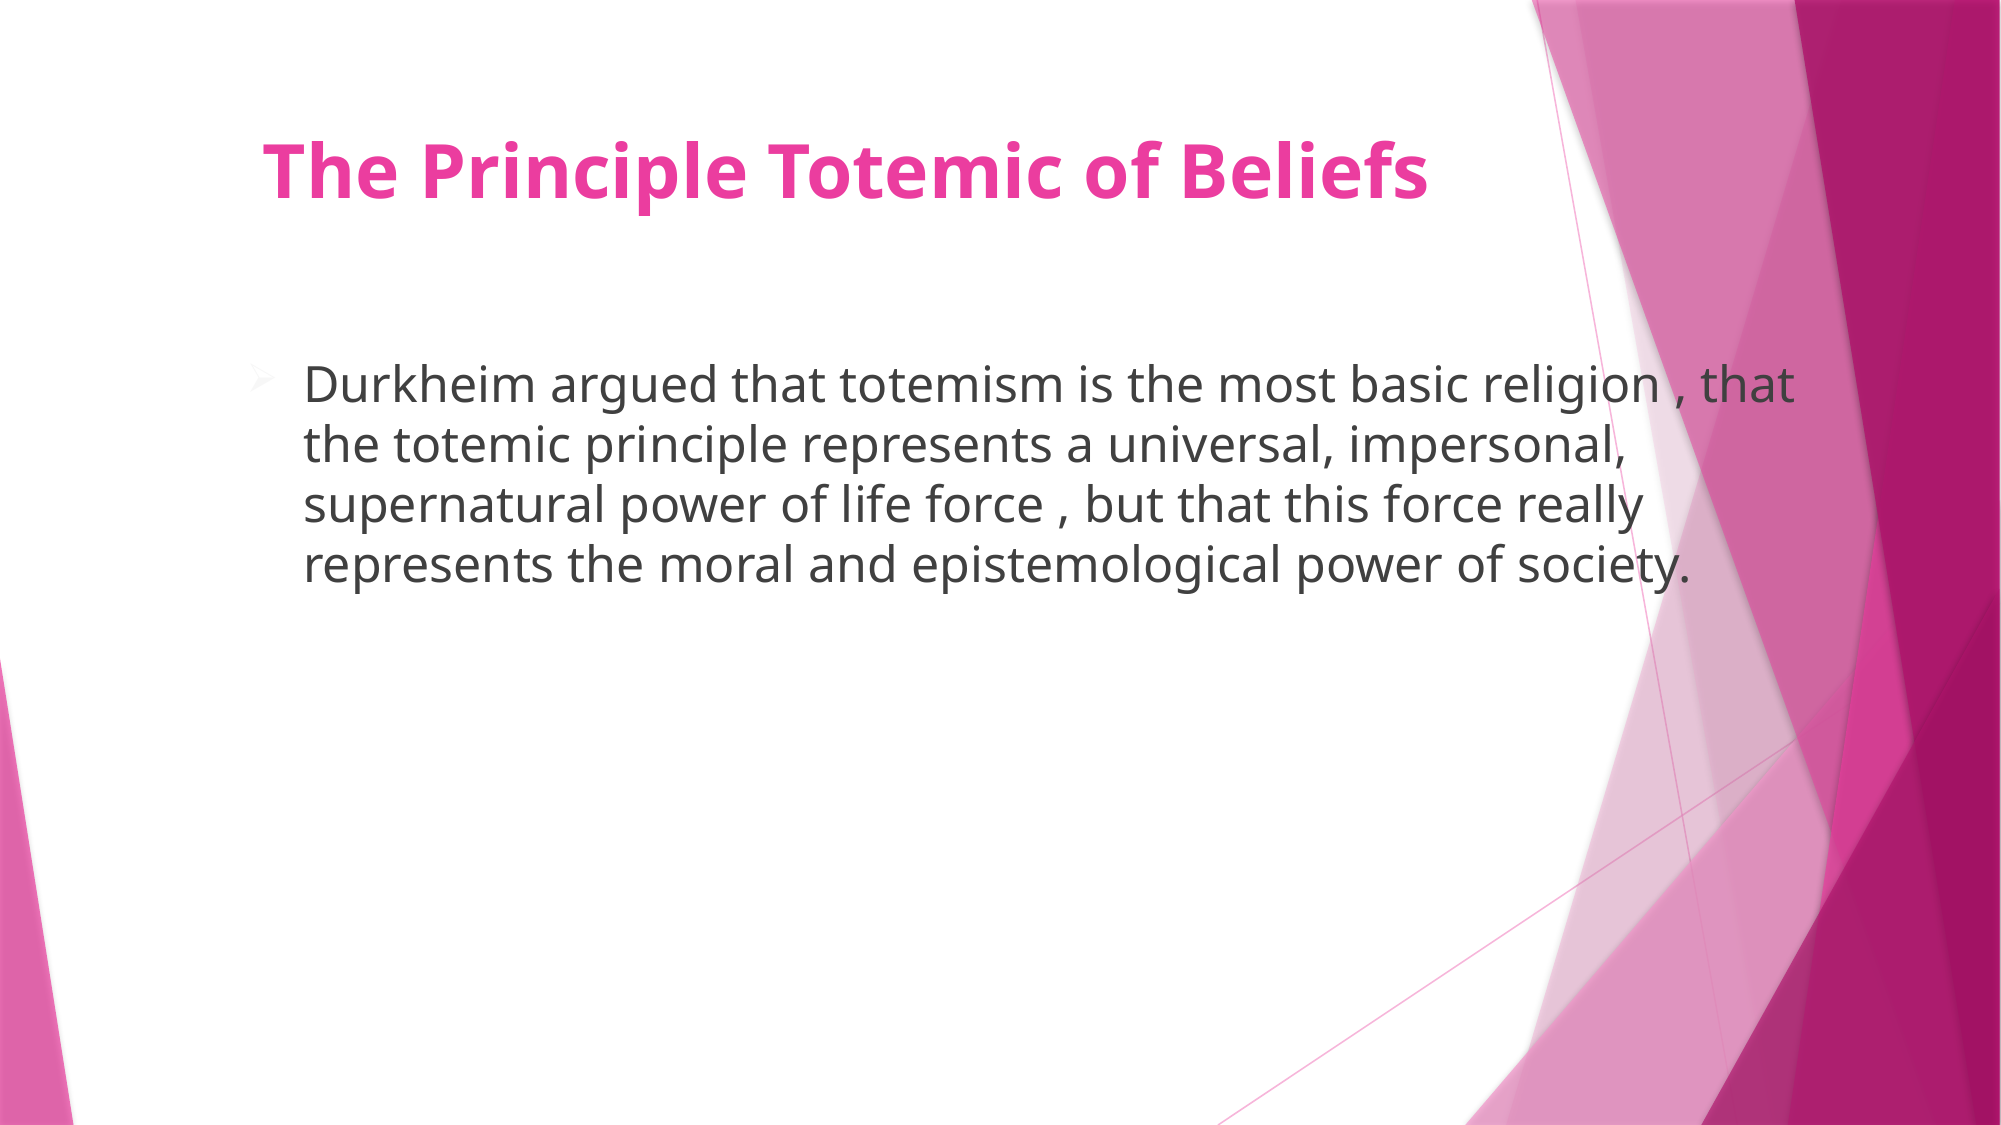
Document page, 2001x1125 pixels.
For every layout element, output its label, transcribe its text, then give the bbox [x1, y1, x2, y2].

list Durkheim argued that totemism is the most basic religion , that the totemic principle represents a universal, impersonal, supernatural power of life force , but that this force really represents the moral and epistemological power of society. [231, 345, 1850, 846]
title The Principle Totemic of Beliefs [247, 115, 1598, 304]
